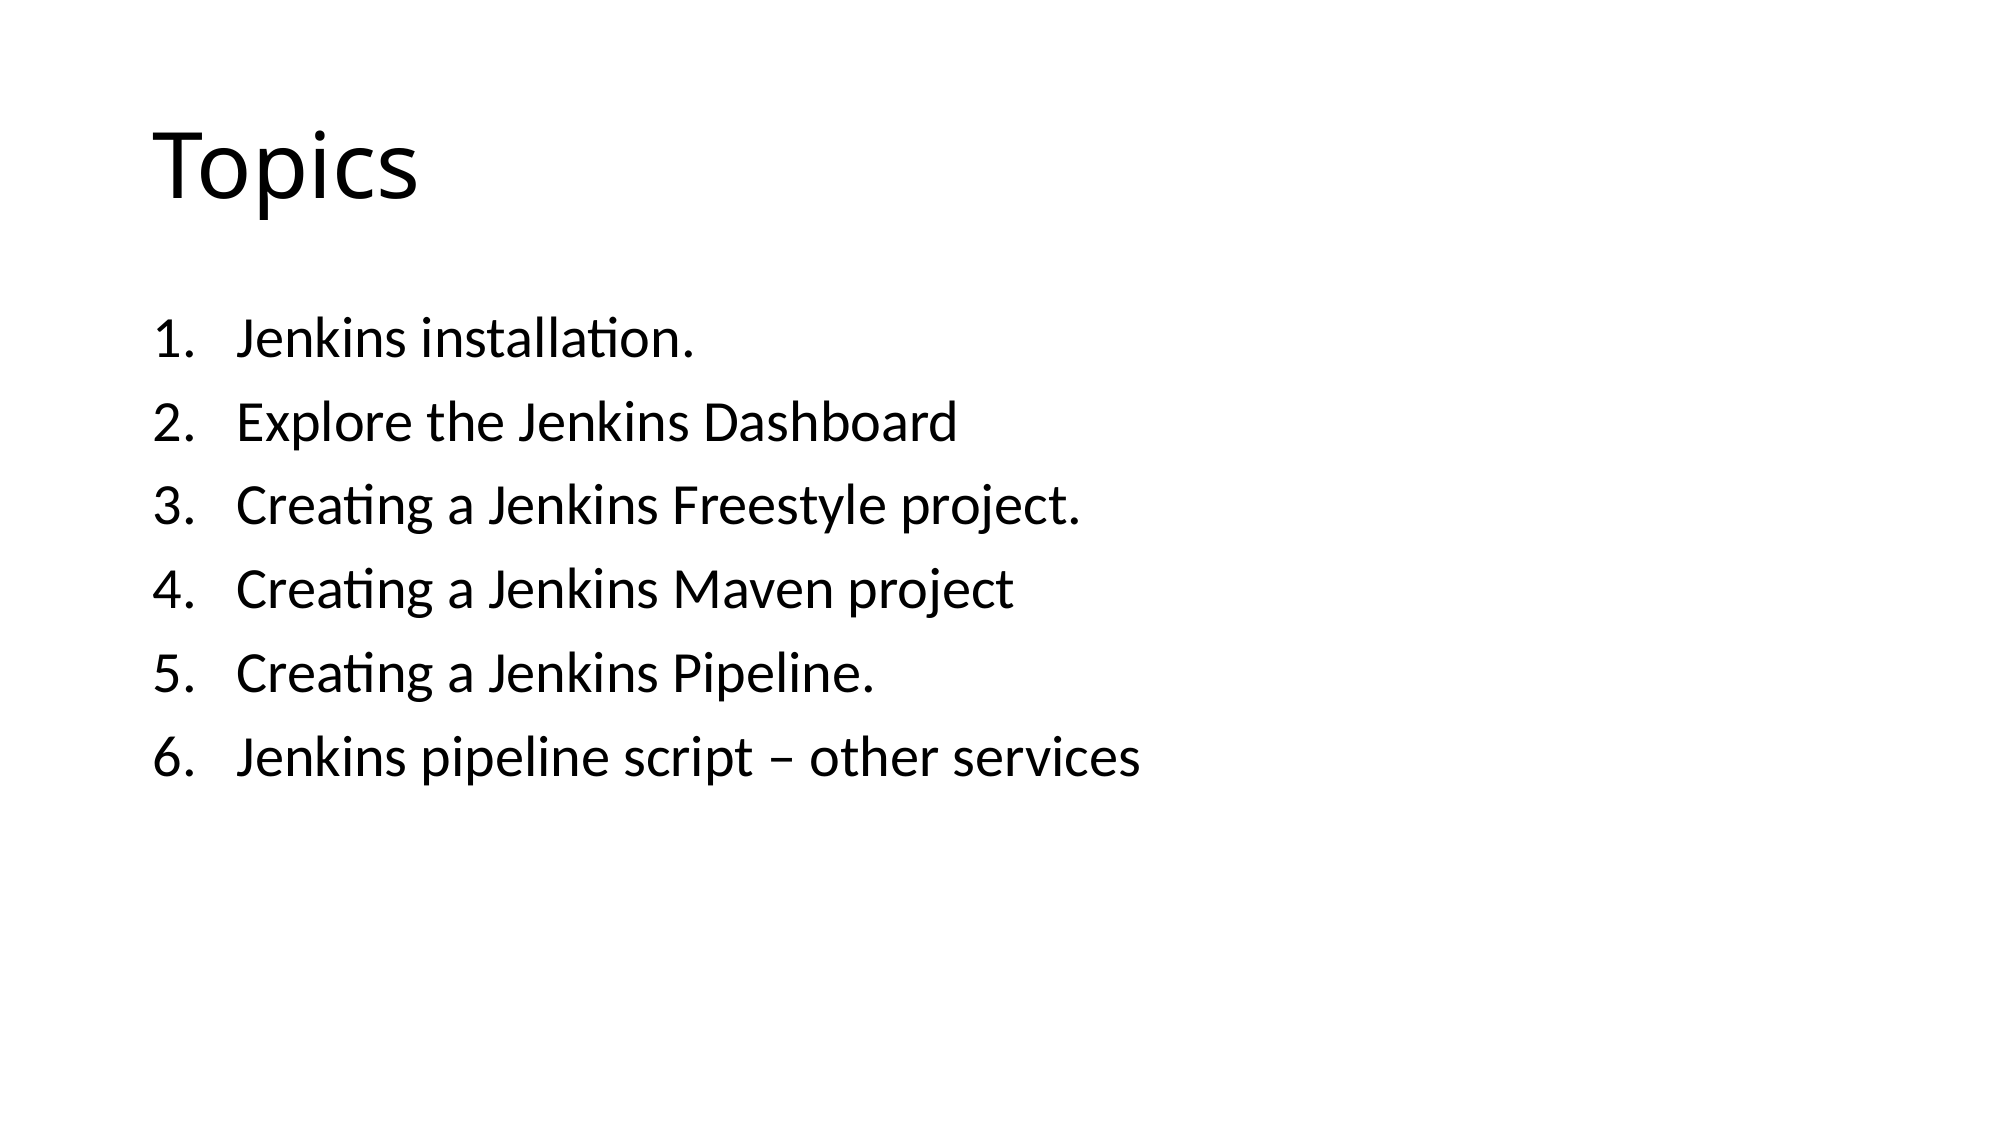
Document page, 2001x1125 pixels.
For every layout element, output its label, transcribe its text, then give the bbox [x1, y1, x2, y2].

list Jenkins installation. Explore the Jenkins Dashboard Creating a Jenkins Freestyle project. Creating a Jenkins Maven project Creating a Jenkins Pipeline. Jenkins pipeline script – other services [137, 299, 1863, 1014]
title Topics [137, 59, 1863, 278]
